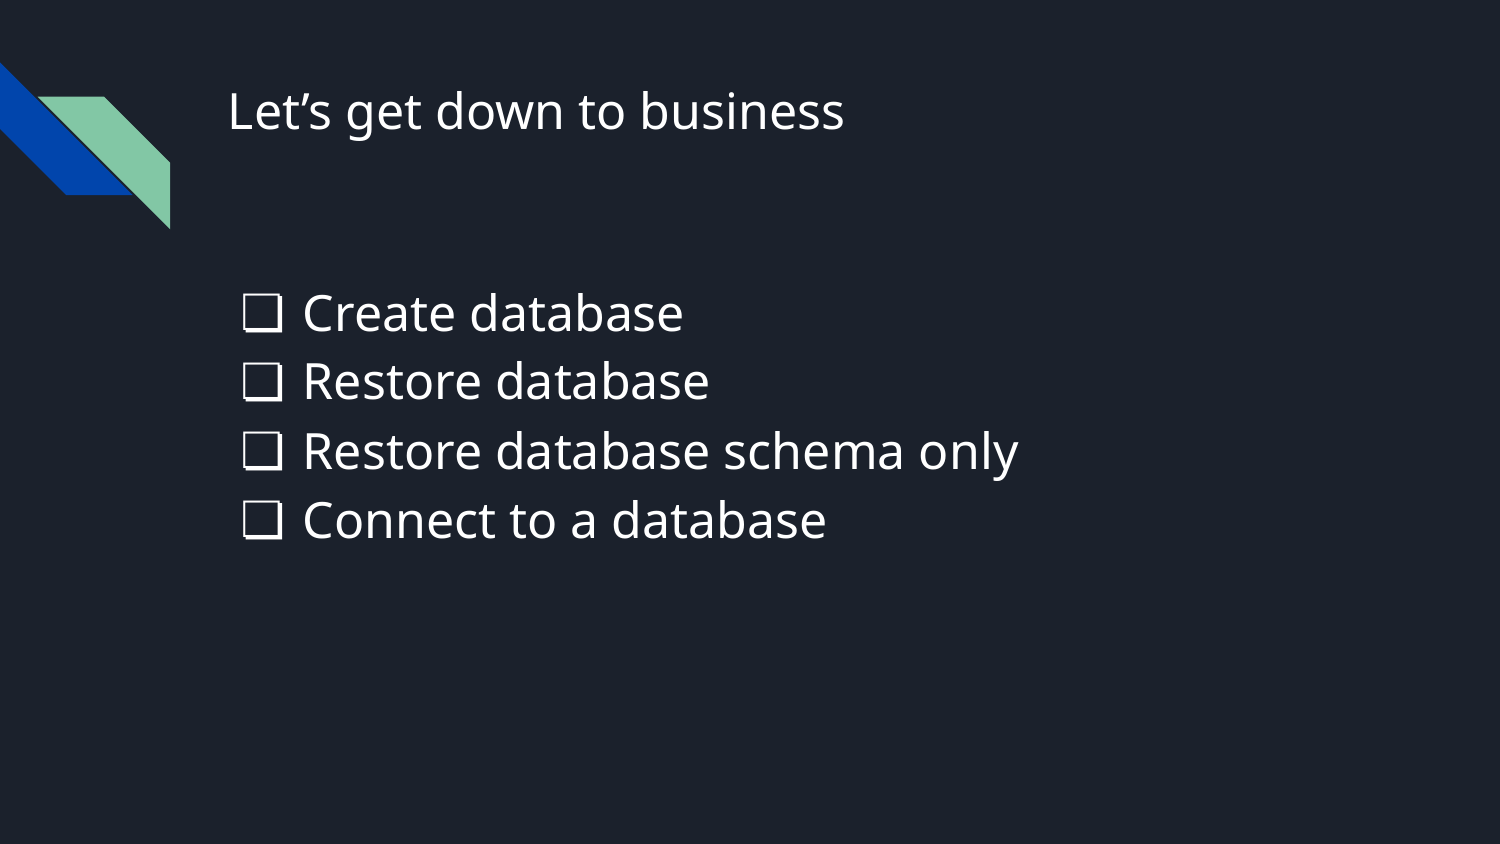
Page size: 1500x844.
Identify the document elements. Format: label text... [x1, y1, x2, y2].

list Create database Restore database Restore database schema only Connect to a database [212, 257, 1368, 735]
title Let’s get down to business [212, 64, 1368, 215]
